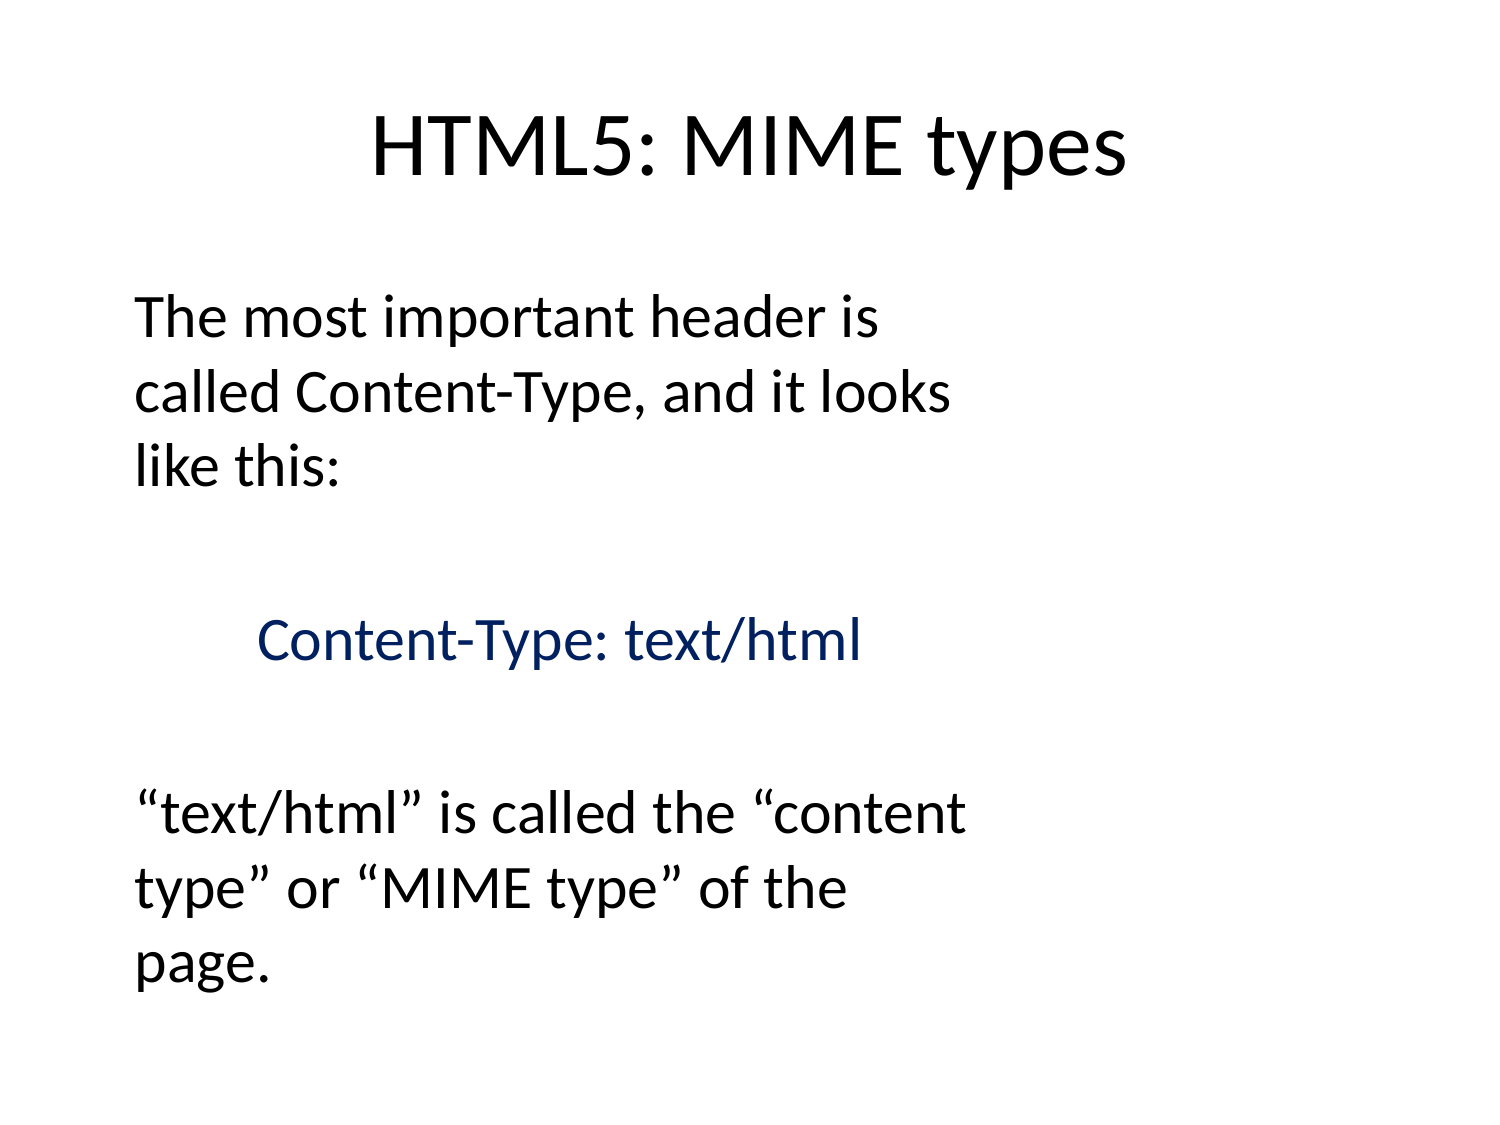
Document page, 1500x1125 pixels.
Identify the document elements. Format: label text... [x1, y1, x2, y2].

subtitle The most important header is called Content-Type, and it looks like this: Content-Type: text/html “text/html” is called the “content type” or “MIME type” of the page. [134, 271, 986, 999]
title HTML5: MIME types [74, 51, 1425, 227]
